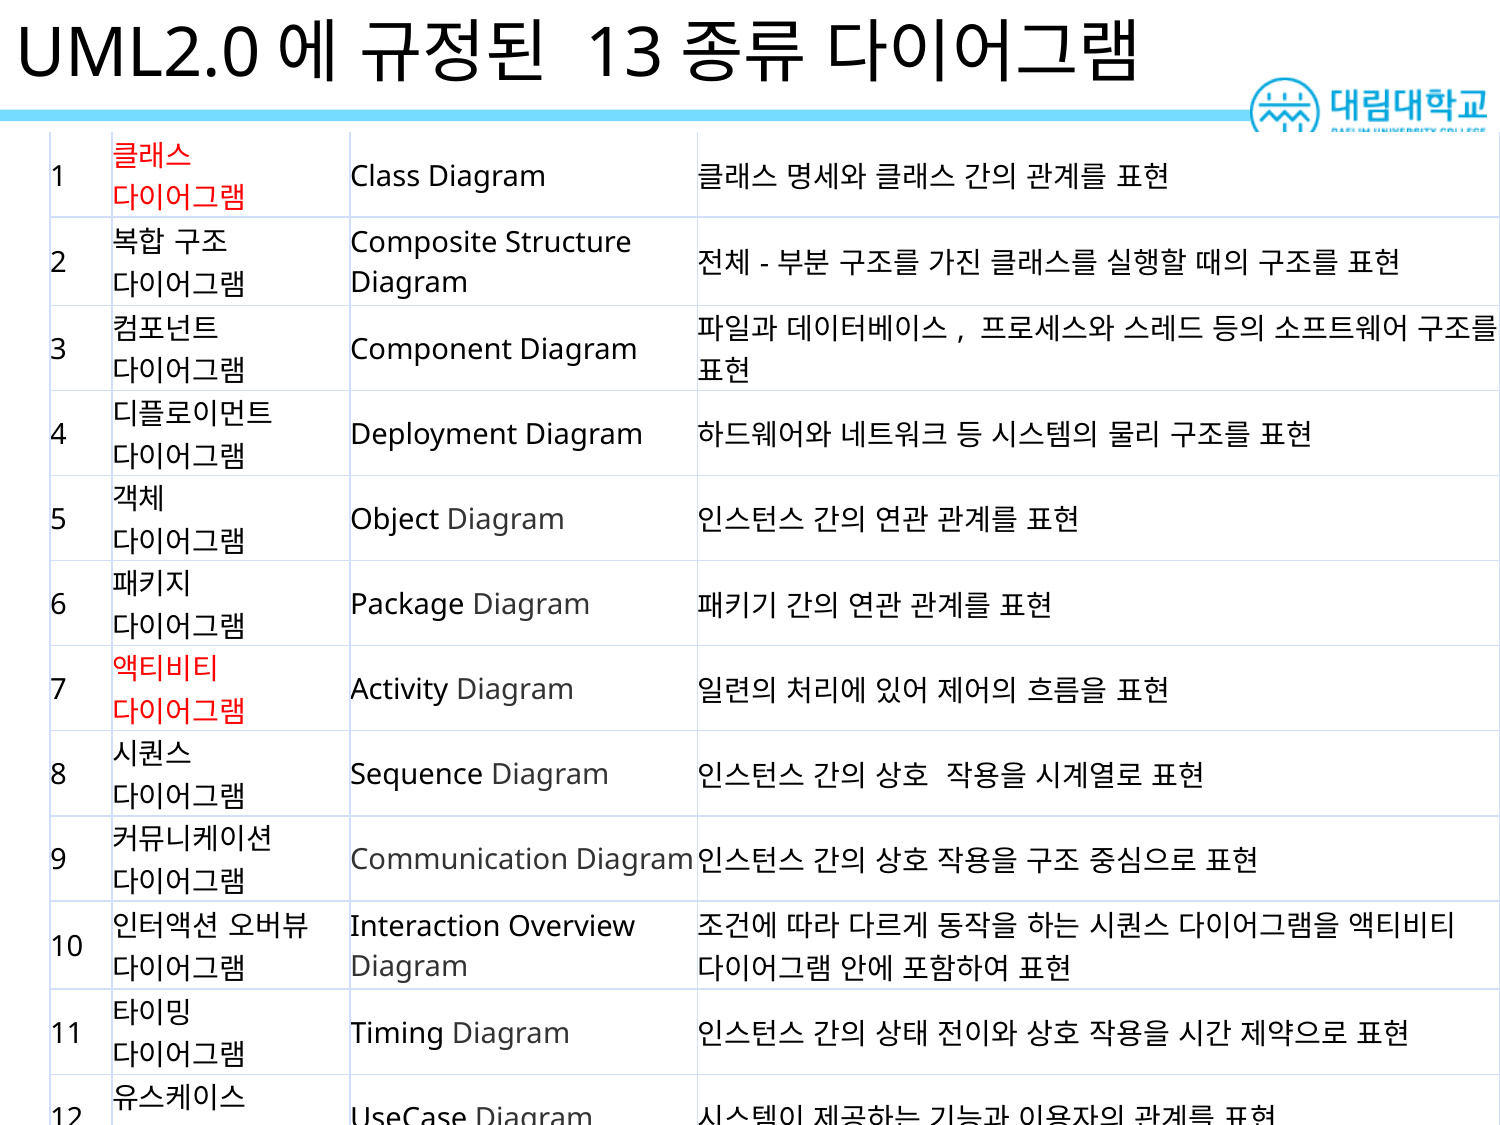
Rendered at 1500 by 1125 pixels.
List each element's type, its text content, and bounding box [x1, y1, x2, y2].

table_cell 6 [51, 561, 111, 645]
table_cell 파일과 데이터베이스, 프로세스와 스레드 등의 소프트웨어 구조를 표현 [698, 306, 1499, 390]
table_cell 2 [51, 218, 111, 305]
table_cell 전체-부분 구조를 가진 클래스를 실행할 때의 구조를 표현 [698, 218, 1499, 305]
table_cell 11 [51, 990, 111, 1074]
table_header Class Diagram [351, 132, 697, 216]
table_cell 디플로이먼트 다이어그램 [113, 391, 349, 475]
table_cell Communication Diagram [351, 817, 697, 900]
table_cell 커뮤니케이션 다이어그램 [113, 817, 349, 900]
table_cell 4 [51, 391, 111, 475]
table_cell 객체 다이어그램 [113, 476, 349, 560]
table_header 클래스 다이어그램 [113, 132, 349, 216]
table_cell Sequence Diagram [351, 731, 697, 815]
table_cell Object Diagram [351, 476, 697, 560]
table_cell 시퀀스 다이어그램 [113, 731, 349, 815]
picture [1250, 108, 1487, 132]
table_cell Interaction Overview Diagram [351, 902, 697, 988]
table_cell 3 [51, 306, 111, 390]
table_cell 액티비티 다이어그램 [113, 646, 349, 730]
table_cell Deployment Diagram [351, 391, 697, 475]
title UML2.0에 규정된 13종류 다이어그램 [0, 0, 1500, 108]
table_cell 하드웨어와 네트워크 등 시스템의 물리 구조를 표현 [698, 391, 1499, 475]
table_cell Component Diagram [351, 306, 697, 390]
table_cell 인스턴스 간의 상호 작용을 구조 중심으로 표현 [698, 817, 1499, 900]
table_cell 7 [51, 646, 111, 730]
table_cell Timing Diagram [351, 990, 697, 1074]
table_cell 9 [51, 817, 111, 900]
table_cell 12 [51, 1075, 111, 1125]
table_cell 인스턴스 간의 연관 관계를 표현 [698, 476, 1499, 560]
table_cell 10 [51, 902, 111, 988]
table_cell UseCase Diagram [351, 1075, 697, 1125]
table_cell Package Diagram [351, 561, 697, 645]
table_cell 인스턴스 간의 상태 전이와 상호 작용을 시간 제약으로 표현 [698, 990, 1499, 1074]
table_cell 패키지 다이어그램 [113, 561, 349, 645]
table_cell 일련의 처리에 있어 제어의 흐름을 표현 [698, 646, 1499, 730]
table_cell Composite Structure Diagram [351, 218, 697, 305]
table_cell Activity Diagram [351, 646, 697, 730]
picture [1476, 108, 1487, 115]
table_cell 타이밍 다이어그램 [113, 990, 349, 1074]
table_cell 시스템이 제공하는 기능과 이용자의 관계를 표현 [698, 1075, 1499, 1125]
table_cell 인터액션 오버뷰 다이어그램 [113, 902, 349, 988]
table_header 1 [51, 132, 111, 216]
table_cell 복합 구조 다이어그램 [113, 218, 349, 305]
table_cell 유스케이스 다이어그램 [113, 1075, 349, 1125]
table_cell 조건에 따라 다르게 동작을 하는 시퀀스 다이어그램을 액티비티 다이어그램 안에 포함하여 표현 [698, 902, 1499, 988]
table_cell 5 [51, 476, 111, 560]
table_cell 인스턴스 간의 상호 작용을 시계열로 표현 [698, 731, 1499, 815]
table_cell 8 [51, 731, 111, 815]
table_header 클래스 명세와 클래스 간의 관계를 표현 [698, 132, 1499, 216]
table_cell 패키기 간의 연관 관계를 표현 [698, 561, 1499, 645]
table_cell 컴포넌트 다이어그램 [113, 306, 349, 390]
